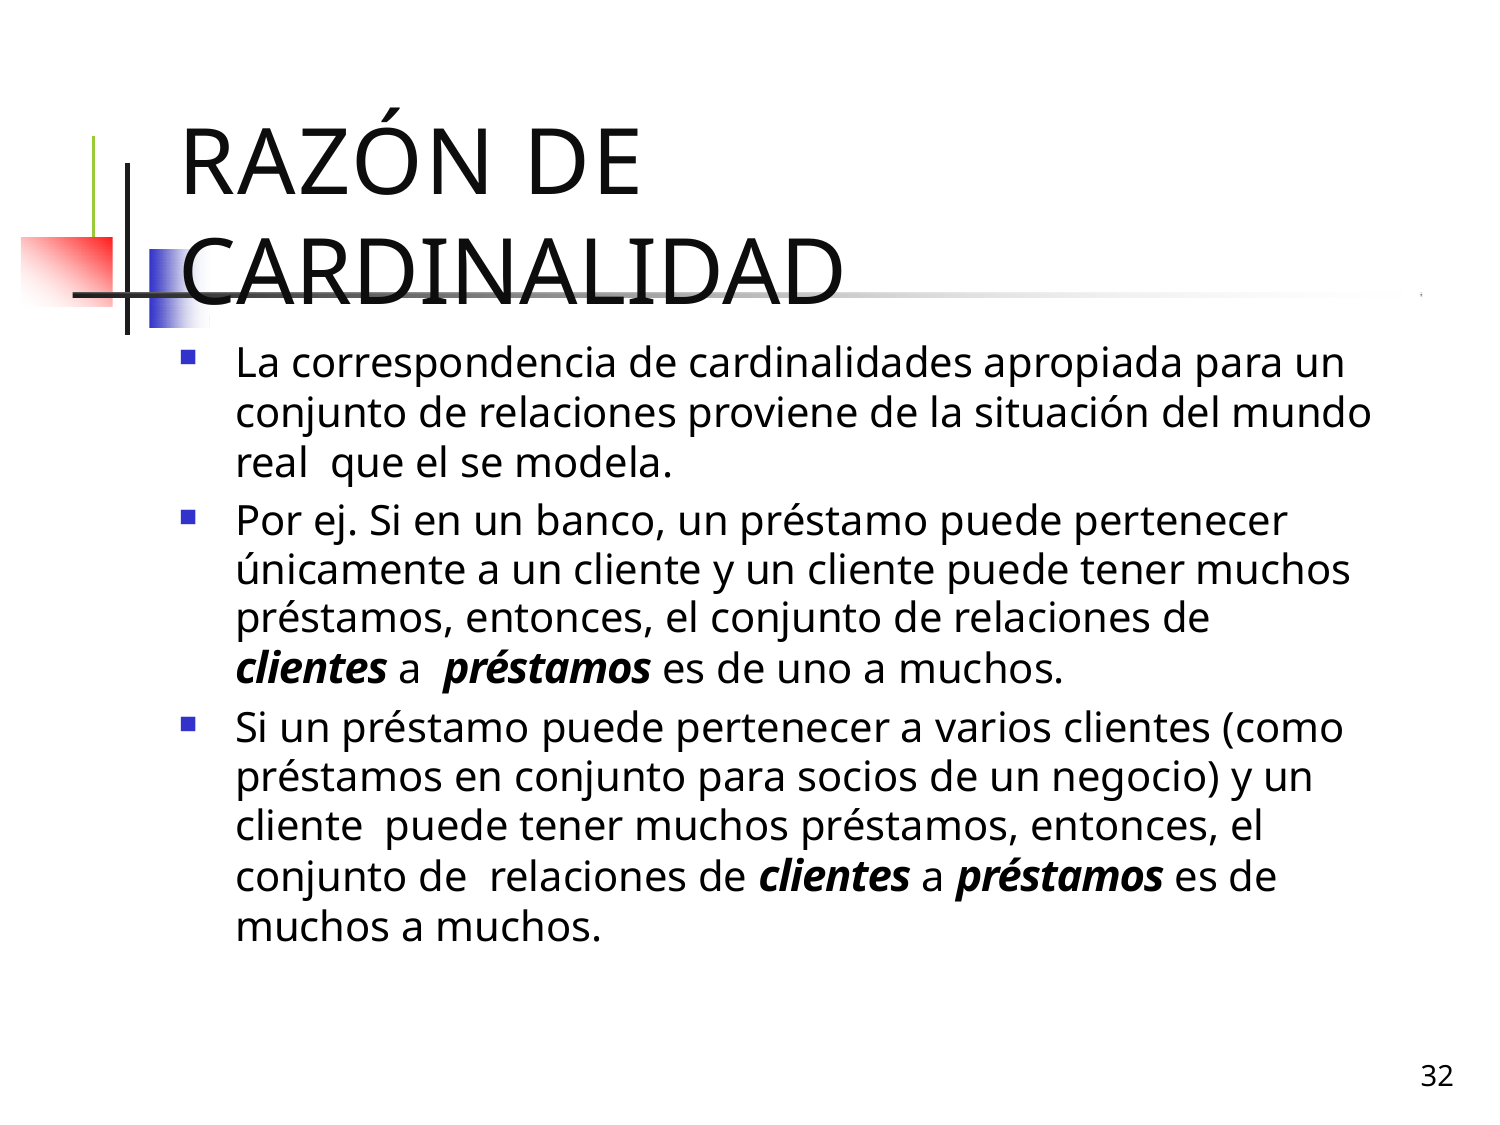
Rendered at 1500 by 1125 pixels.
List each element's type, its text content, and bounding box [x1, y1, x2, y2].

text_box [149, 324, 210, 328]
text_box [72, 292, 140, 298]
text_box La correspondencia de cardinalidades apropiada para un conjunto de relaciones proviene de la situación del mundo real que el se modela. Por ej. Si en un banco, un préstamo puede pertenecer únicamente a un cliente y un cliente puede tener muchos préstamos, entonces, el conjunto de relaciones de clientes a préstamos es de uno a muchos. Si un préstamo puede pertenecer a varios clientes (como préstamos en conjunto para socios de un negocio) y un cliente puede tener muchos préstamos, entonces, el conjunto de relaciones de clientes a préstamos es de muchos a muchos. [176, 333, 1392, 952]
text_box 32 [1386, 1049, 1457, 1097]
text_box [20, 237, 113, 307]
title Razón de cardinalidad [140, 100, 1070, 324]
text_box [1070, 292, 1423, 298]
